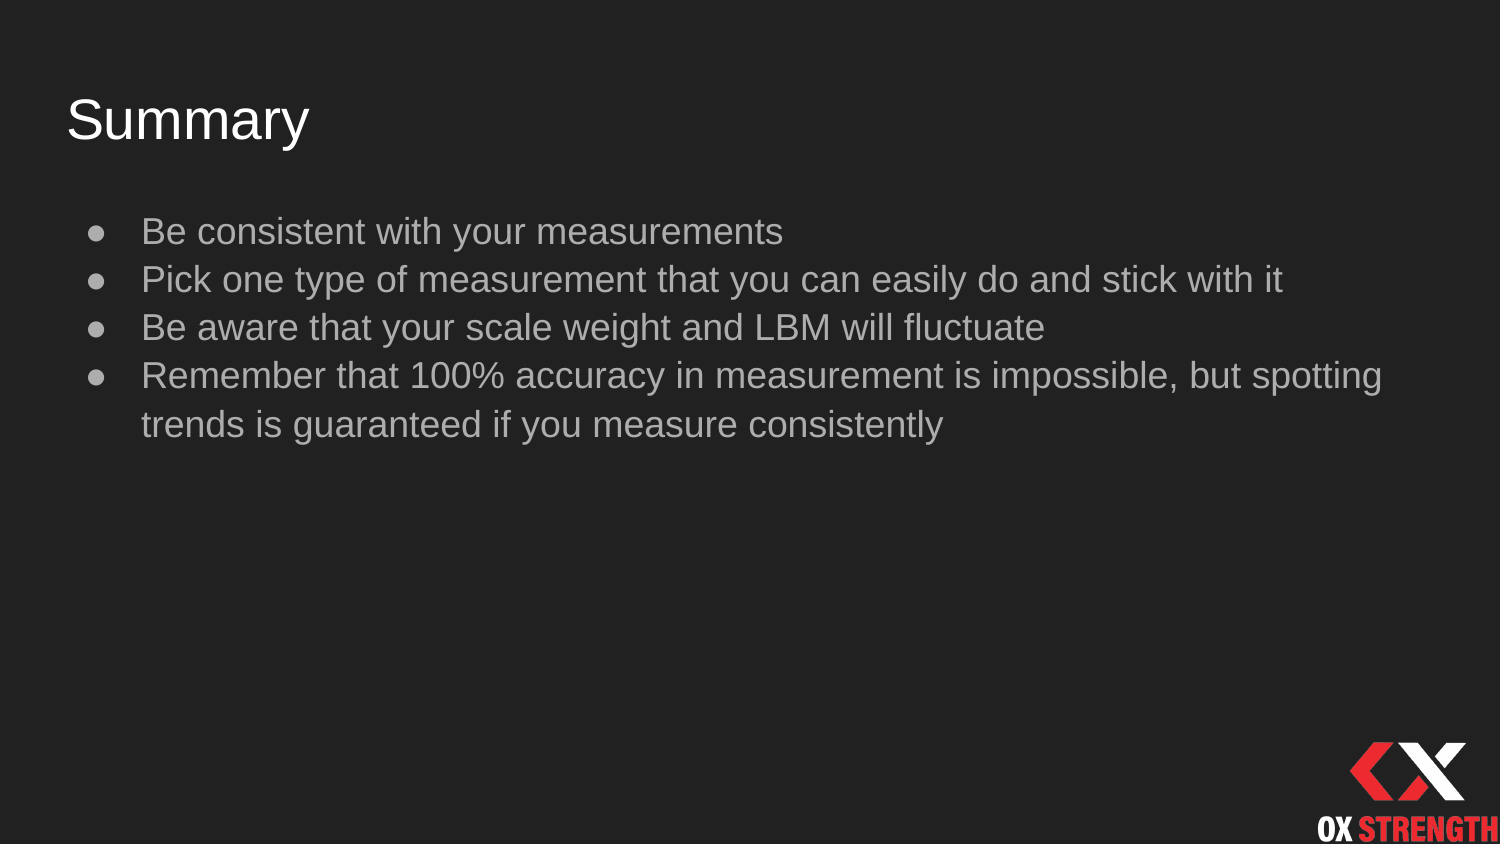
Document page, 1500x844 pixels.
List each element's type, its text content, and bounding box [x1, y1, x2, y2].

picture [1315, 740, 1500, 844]
title Summary [51, 72, 1449, 167]
list Be consistent with your measurements Pick one type of measurement that you can easily do and stick with it Be aware that your scale weight and LBM will fluctuate Remember that 100% accuracy in measurement is impossible, but spotting trends is guaranteed if you measure consistently [51, 189, 1449, 750]
